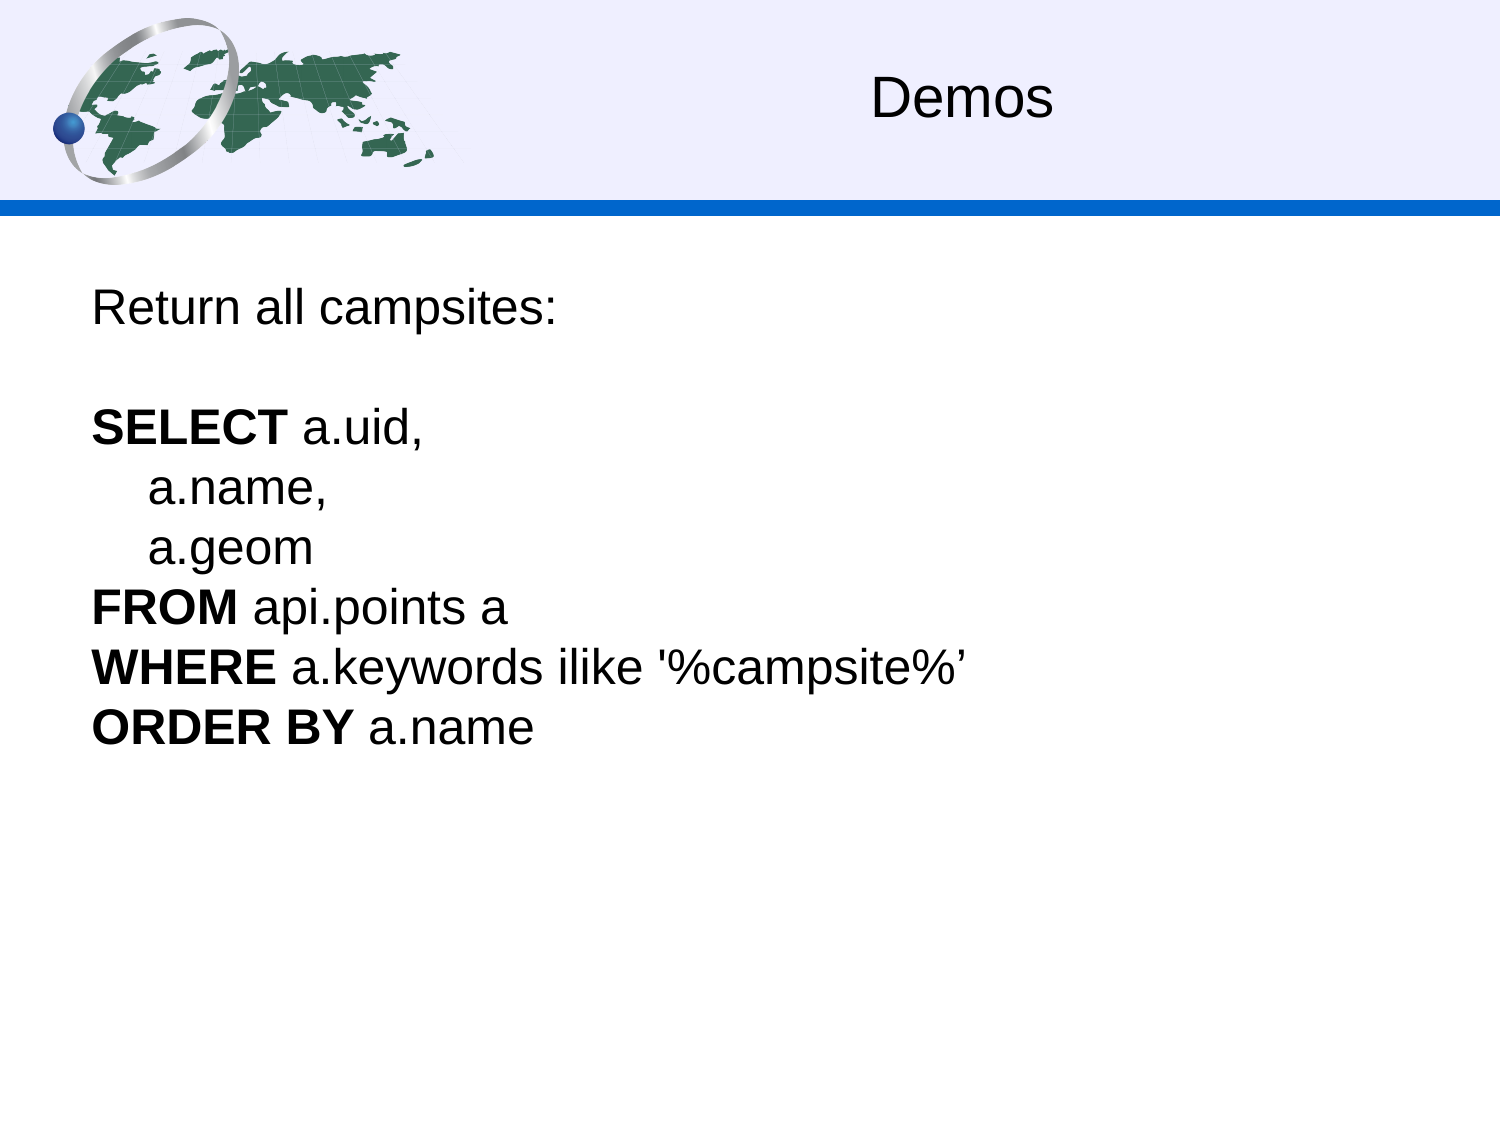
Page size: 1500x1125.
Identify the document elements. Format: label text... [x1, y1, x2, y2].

picture [47, 18, 425, 185]
title Demos [425, 0, 1500, 188]
text_box Return all campsites: SELECT a.uid, a.name, a.geom FROM api.points a WHERE a.keywords ilike '%campsite%’ ORDER BY a.name [76, 267, 1376, 882]
